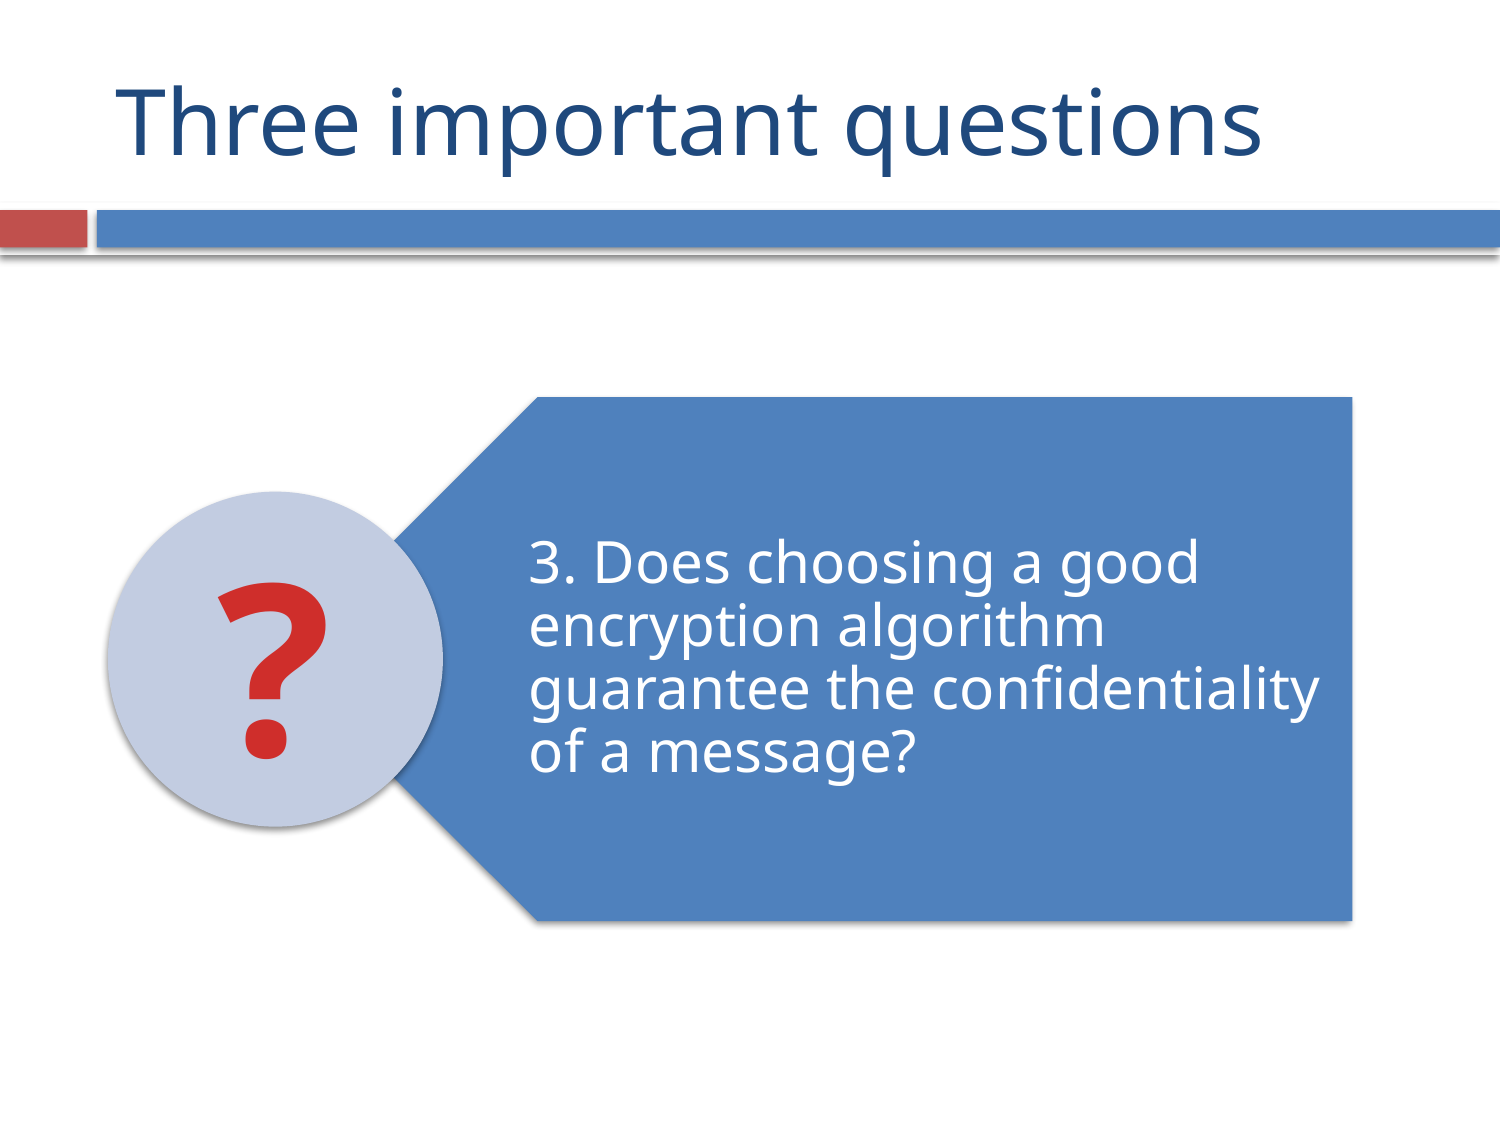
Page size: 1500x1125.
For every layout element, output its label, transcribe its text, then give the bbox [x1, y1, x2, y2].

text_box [107, 396, 1353, 922]
title Three important questions [100, 37, 1438, 200]
